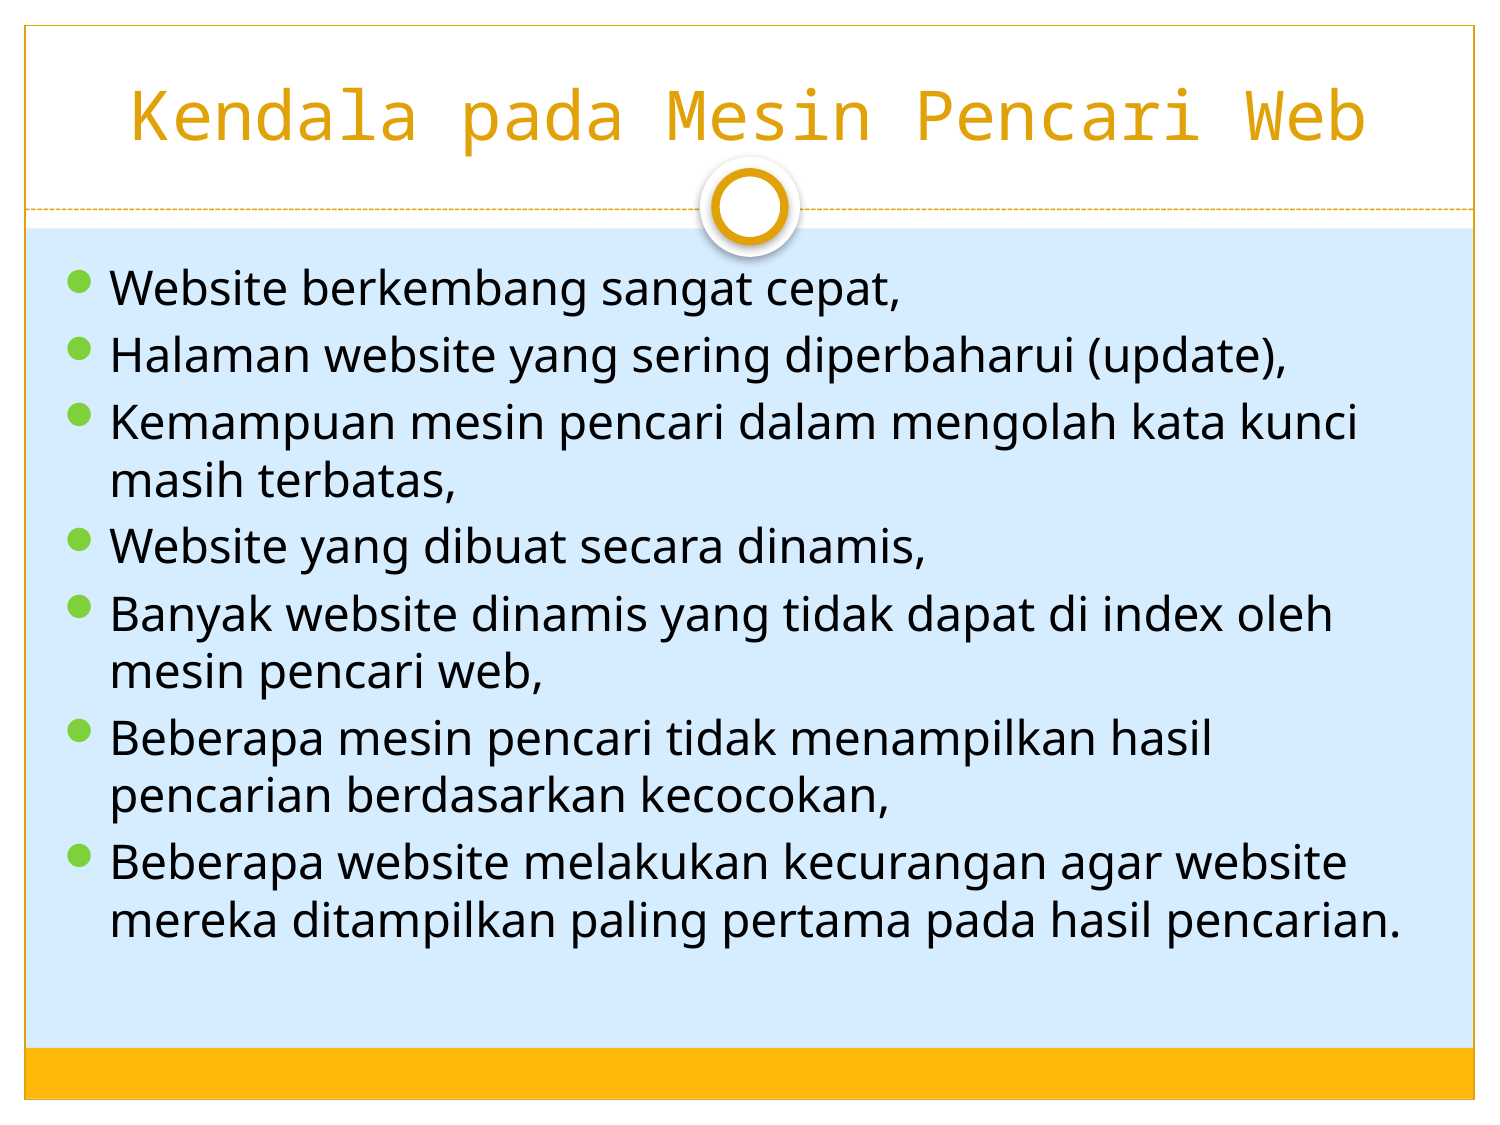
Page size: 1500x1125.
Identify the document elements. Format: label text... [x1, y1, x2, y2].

title Kendala pada Mesin Pencari Web [49, 37, 1450, 162]
list Website berkembang sangat cepat, Halaman website yang sering diperbaharui (update), Kemampuan mesin pencari dalam mengolah kata kunci masih terbatas, Website yang dibuat secara dinamis, Banyak website dinamis yang tidak dapat di index oleh mesin pencari web, Beberapa mesin pencari tidak menampilkan hasil pencarian berdasarkan kecocokan, Beberapa website melakukan kecurangan agar website mereka ditampilkan paling pertama pada hasil pencarian. [49, 250, 1445, 1001]
